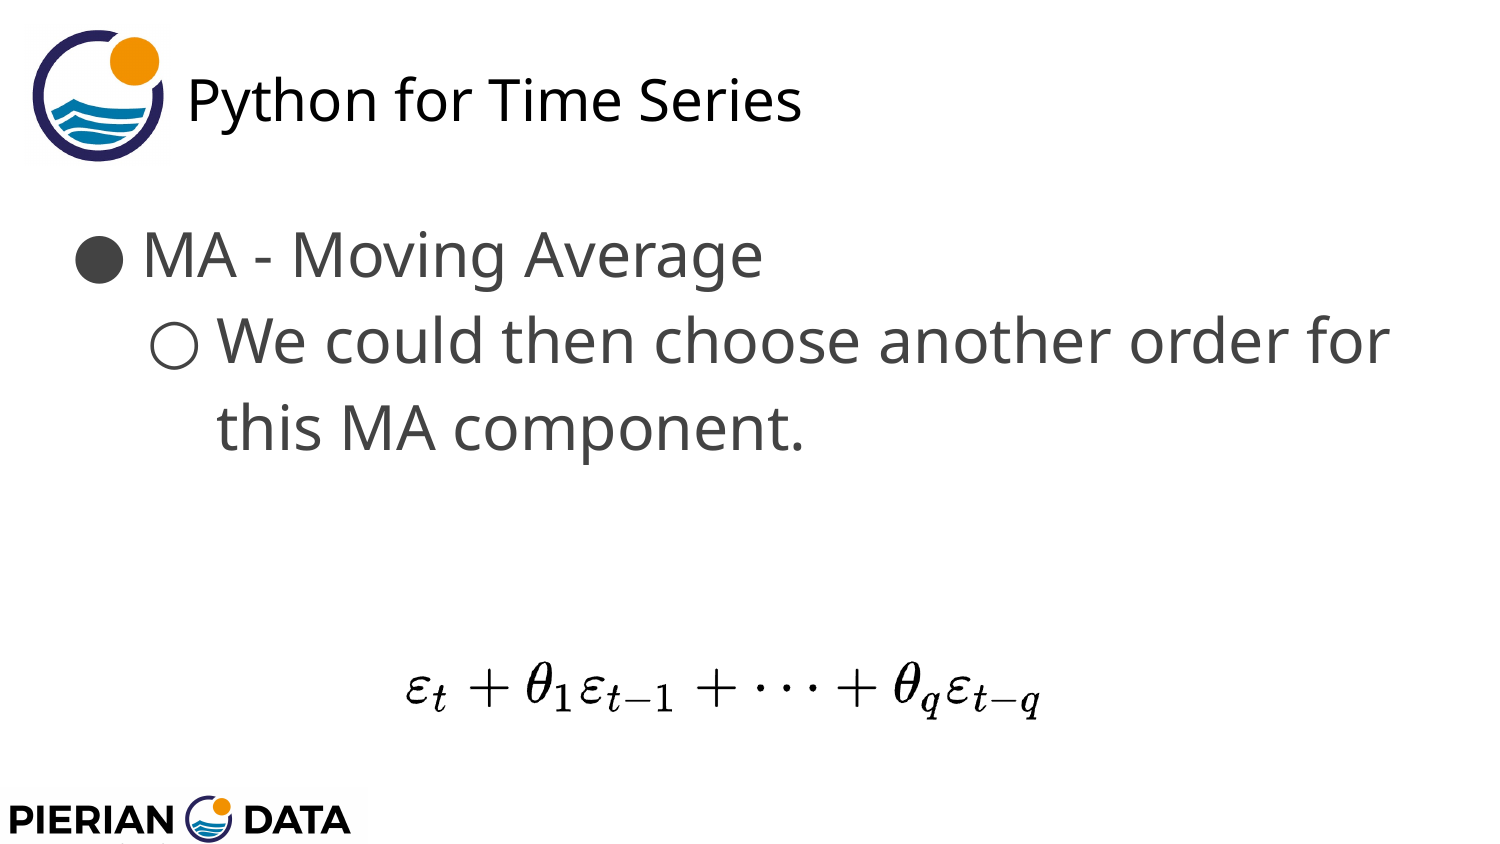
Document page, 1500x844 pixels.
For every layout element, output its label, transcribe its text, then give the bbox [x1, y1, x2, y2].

picture [24, 24, 172, 167]
picture [0, 787, 368, 844]
list MA - Moving Average We could then choose another order for this MA component. [51, 189, 1449, 750]
title Python for Time Series [176, 48, 1449, 143]
picture [393, 641, 1049, 736]
